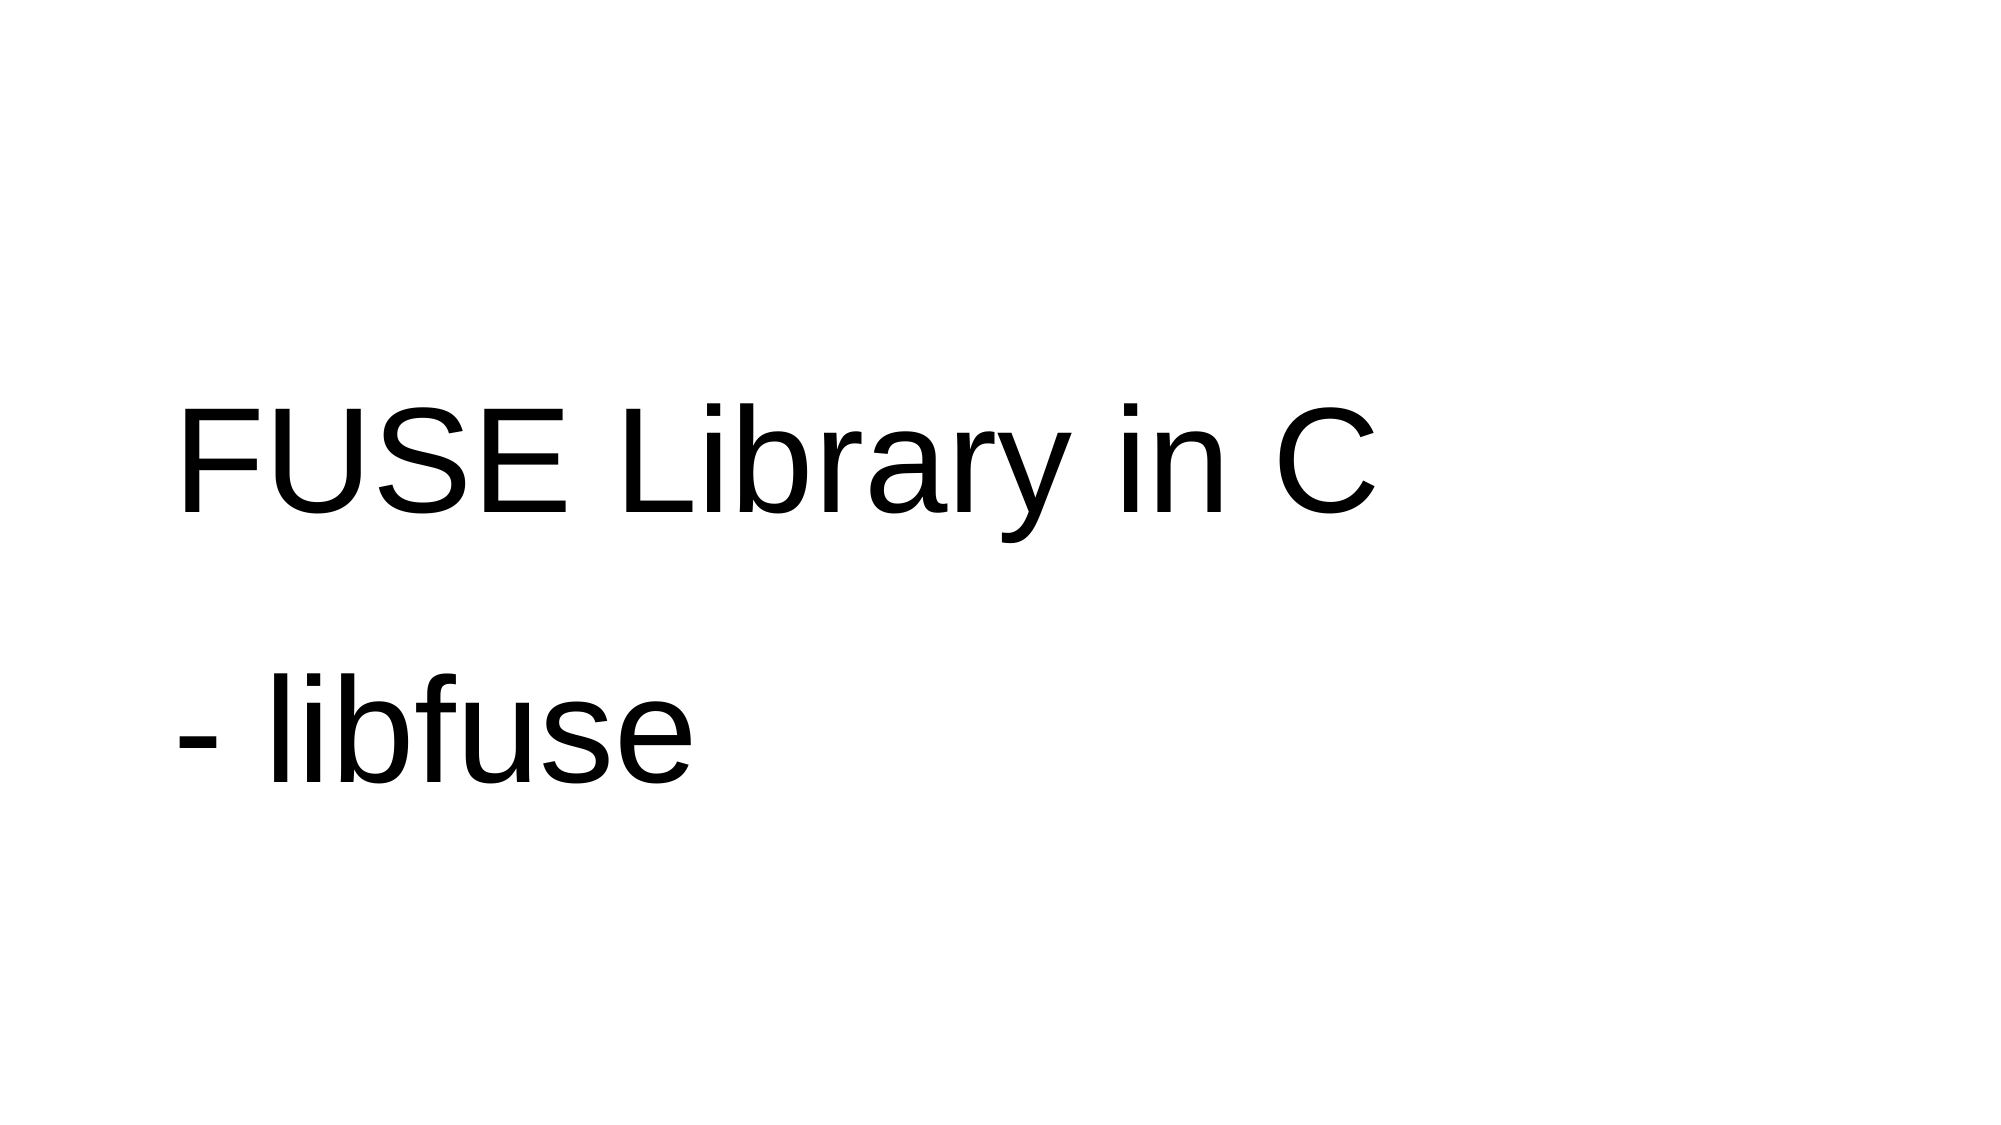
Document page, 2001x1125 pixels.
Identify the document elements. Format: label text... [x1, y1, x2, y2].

text_box FUSE Library in C - libfuse [173, 272, 1864, 813]
